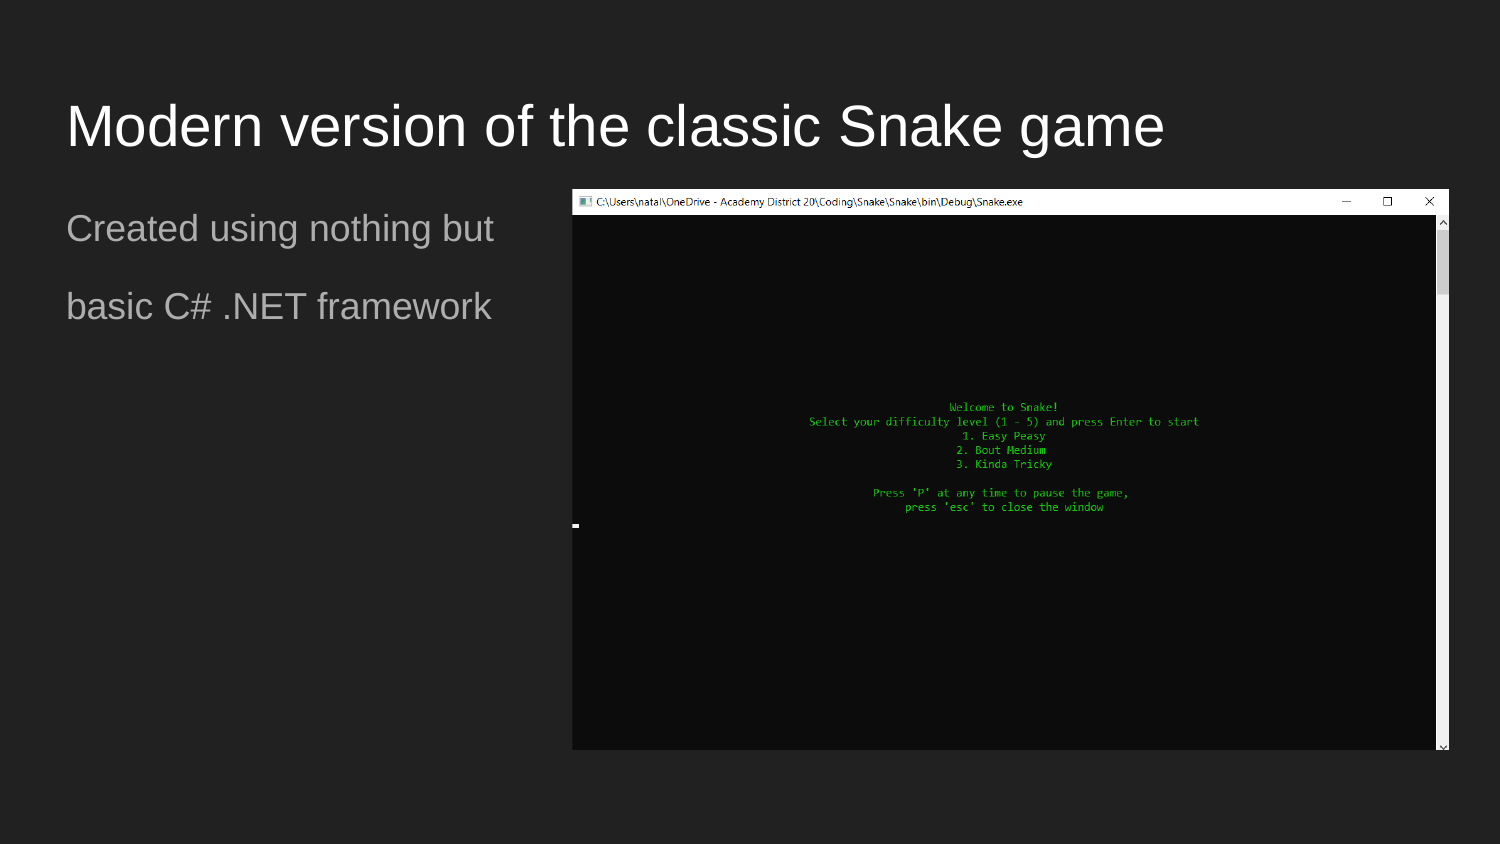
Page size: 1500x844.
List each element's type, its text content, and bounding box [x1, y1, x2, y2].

title Modern version of the classic Snake game [51, 72, 1449, 167]
picture [572, 188, 1450, 750]
list Created using nothing but basic C# .NET framework [51, 189, 570, 750]
